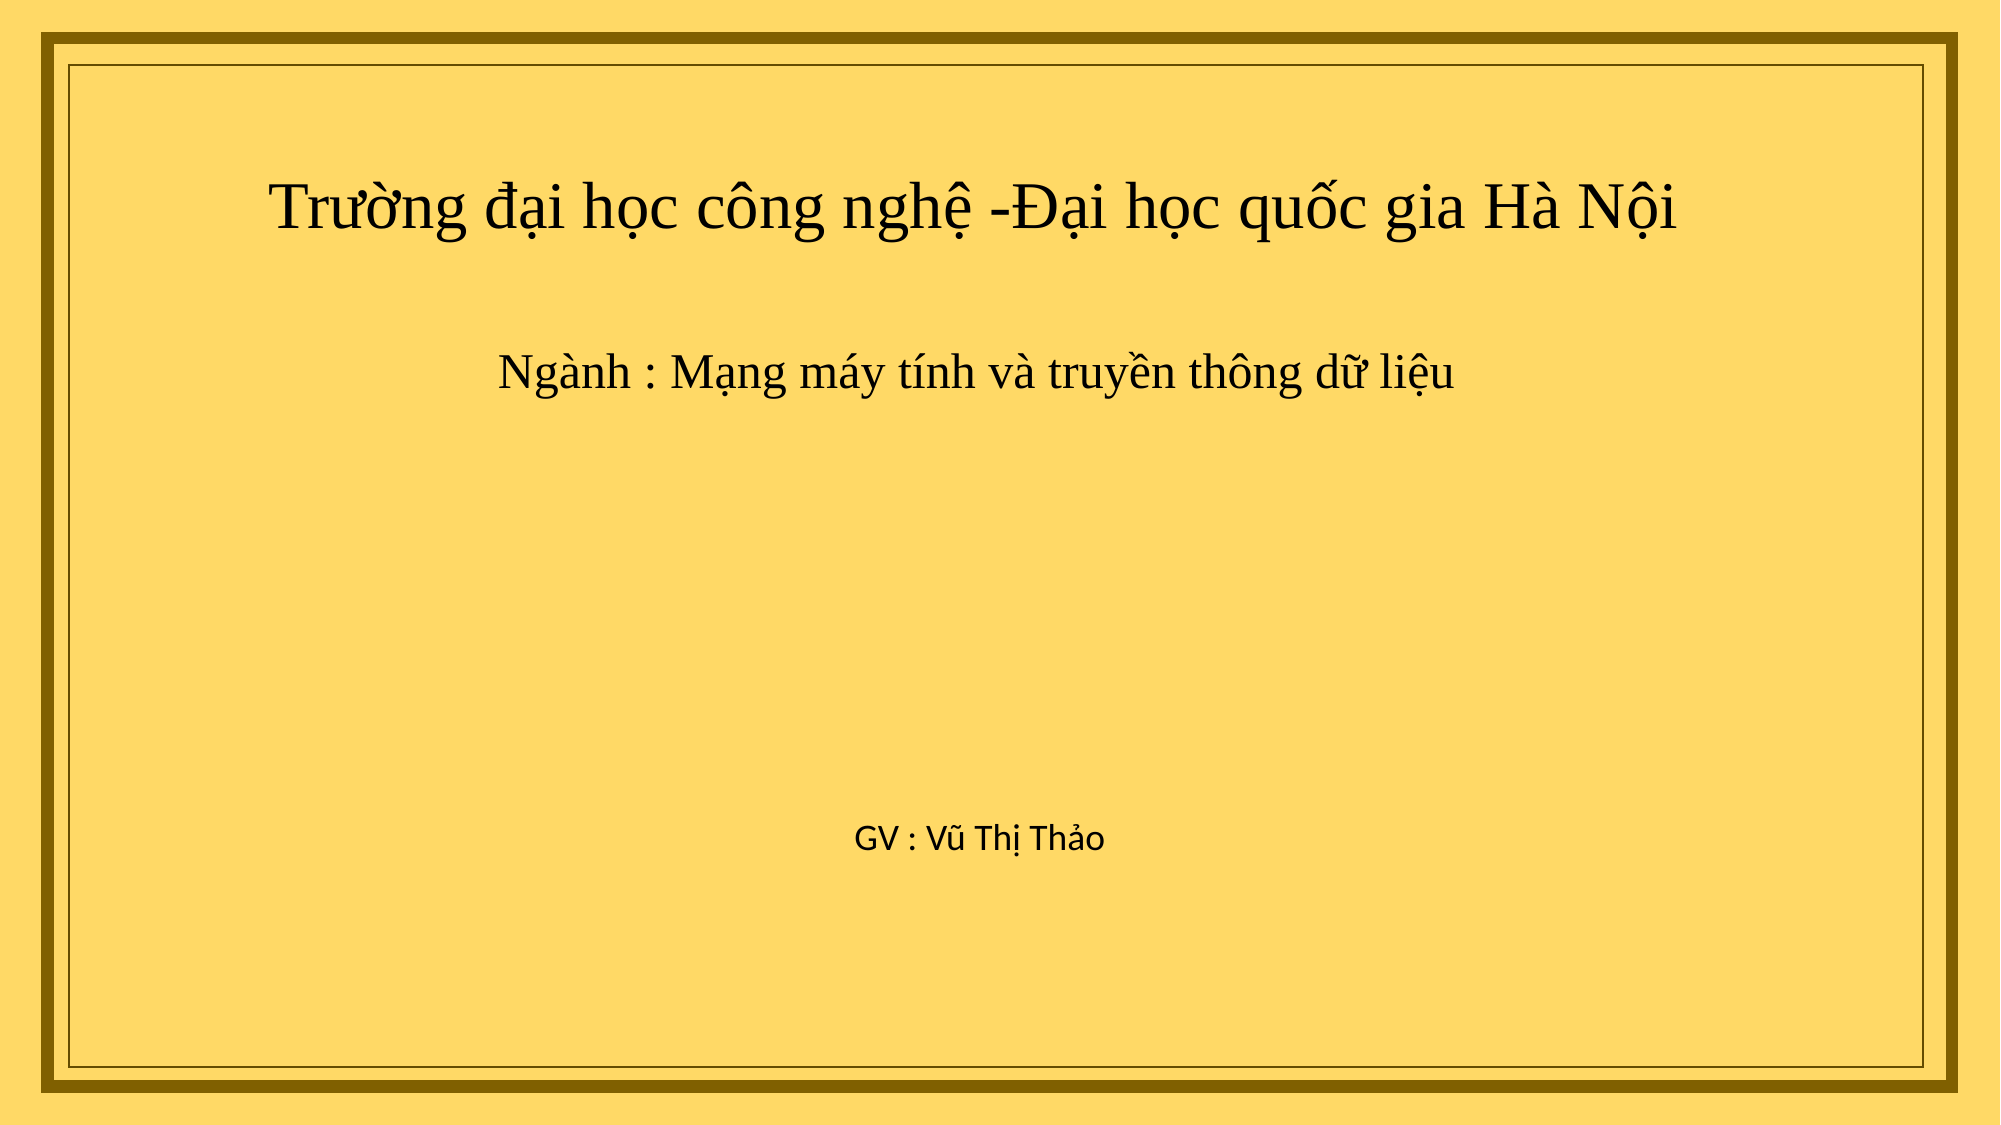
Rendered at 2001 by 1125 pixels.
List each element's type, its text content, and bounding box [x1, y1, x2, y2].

text_box GV : Vũ Thị Thảo [729, 805, 1237, 866]
text_box Ngành : Mạng máy tính và truyền thông dữ liệu [483, 331, 1552, 406]
text_box [68, 64, 1924, 1068]
text_box Trường đại học công nghệ -Đại học quốc gia Hà Nội [254, 154, 1753, 250]
text_box [47, 37, 1953, 1088]
